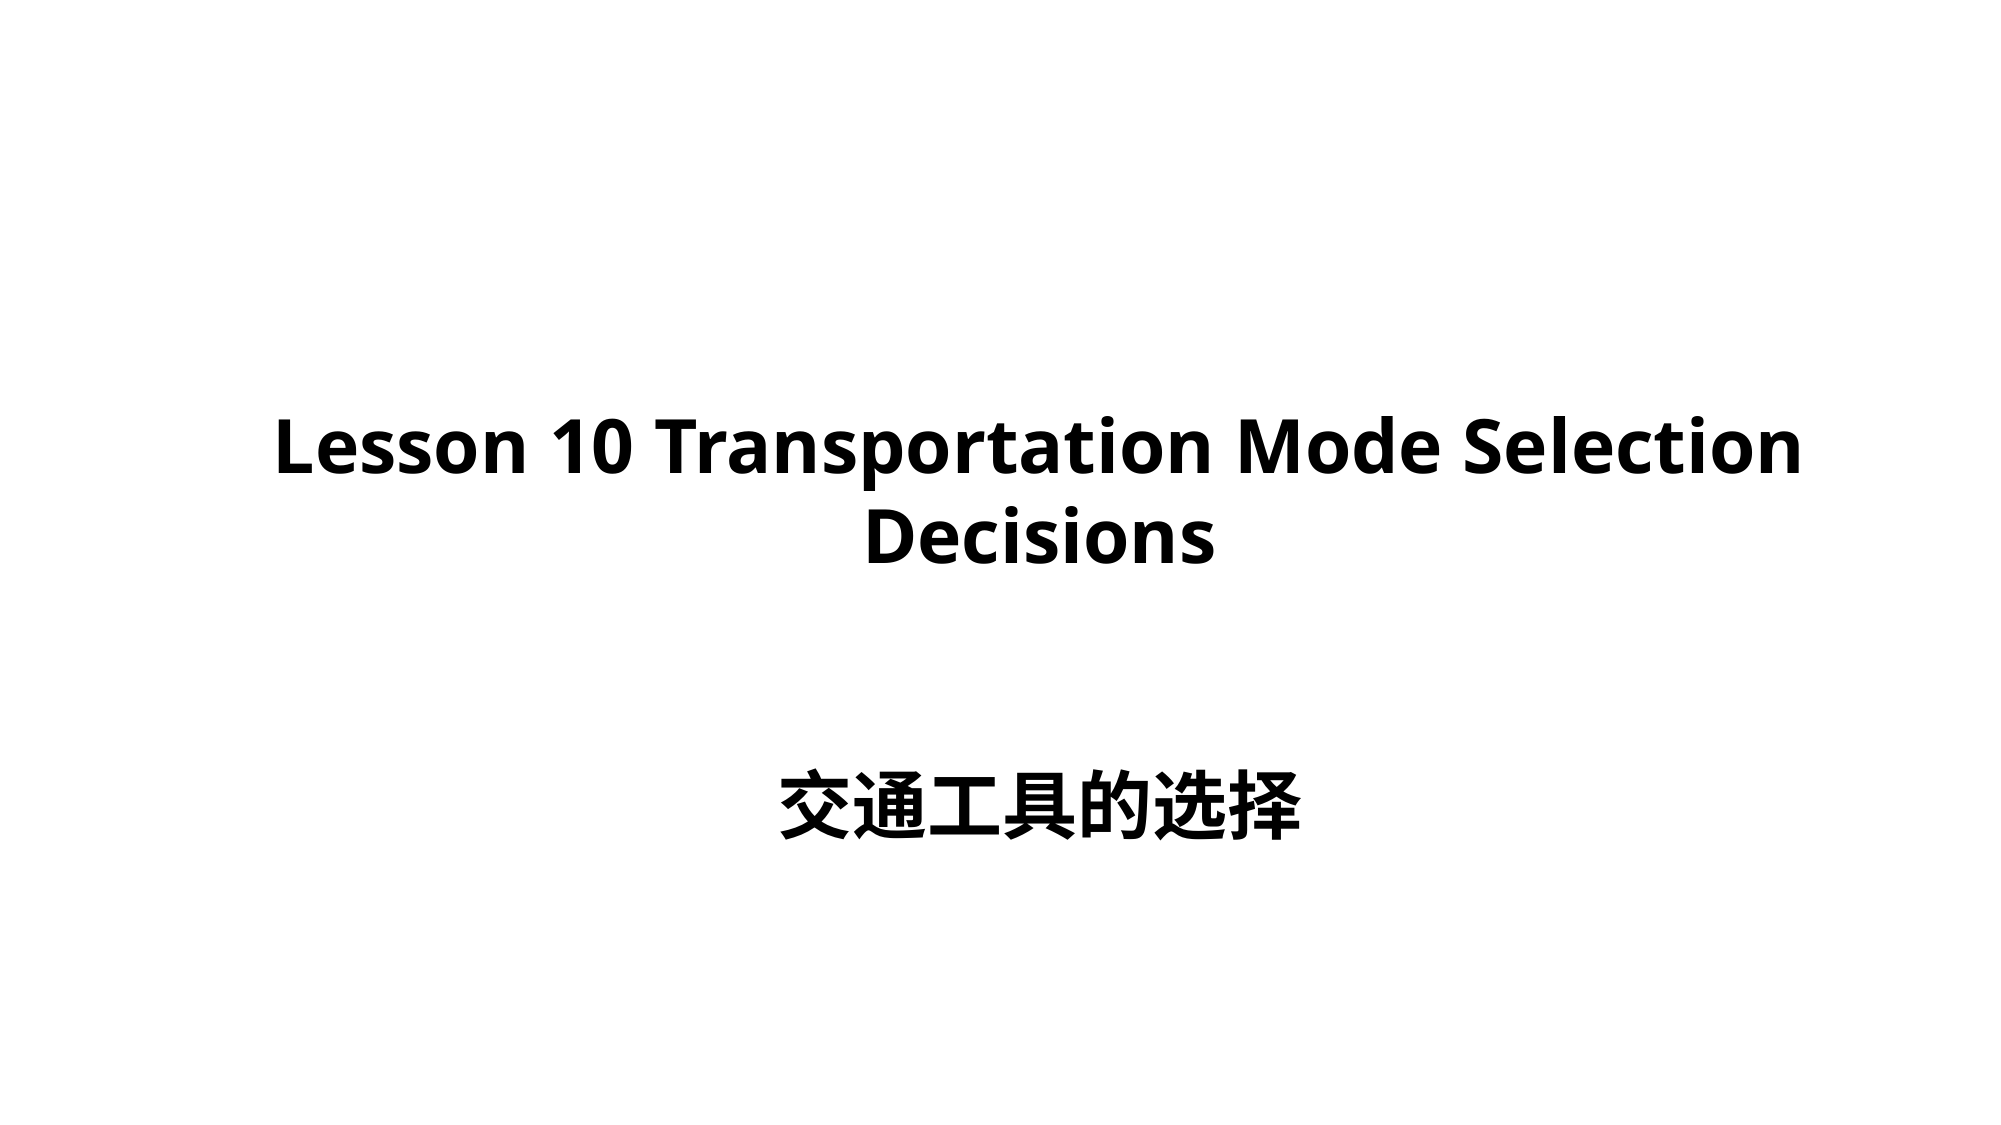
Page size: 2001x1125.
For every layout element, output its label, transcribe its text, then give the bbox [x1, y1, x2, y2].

text_box Lesson 10 Transportation Mode Selection Decisions 交通工具的选择 [164, 391, 1915, 857]
